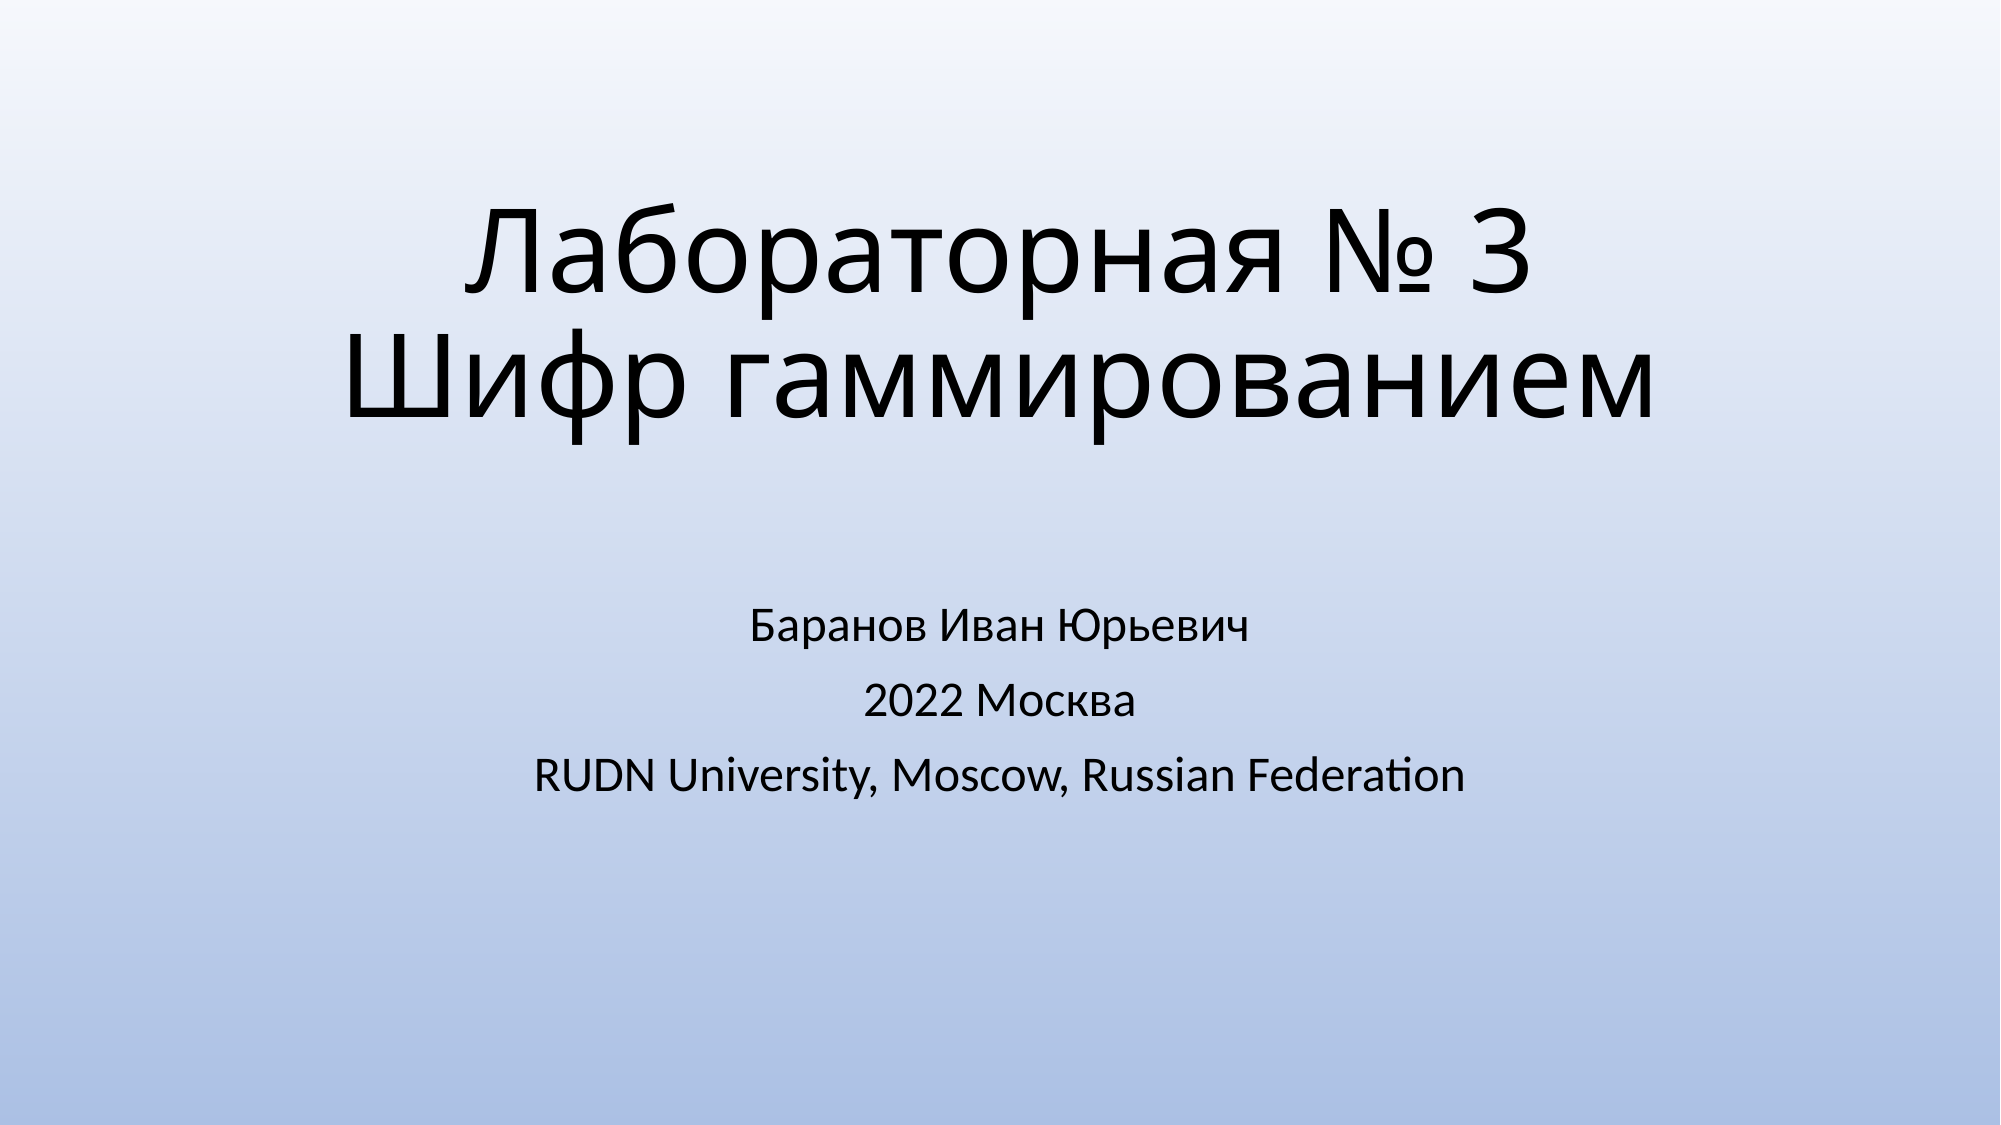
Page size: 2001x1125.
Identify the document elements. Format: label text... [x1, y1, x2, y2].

title Лабораторная № 3 Шифр гаммированием [249, 184, 1750, 576]
subtitle Баранов Иван Юрьевич 2022 Москва RUDN University, Moscow, Russian Federation [249, 590, 1750, 863]
